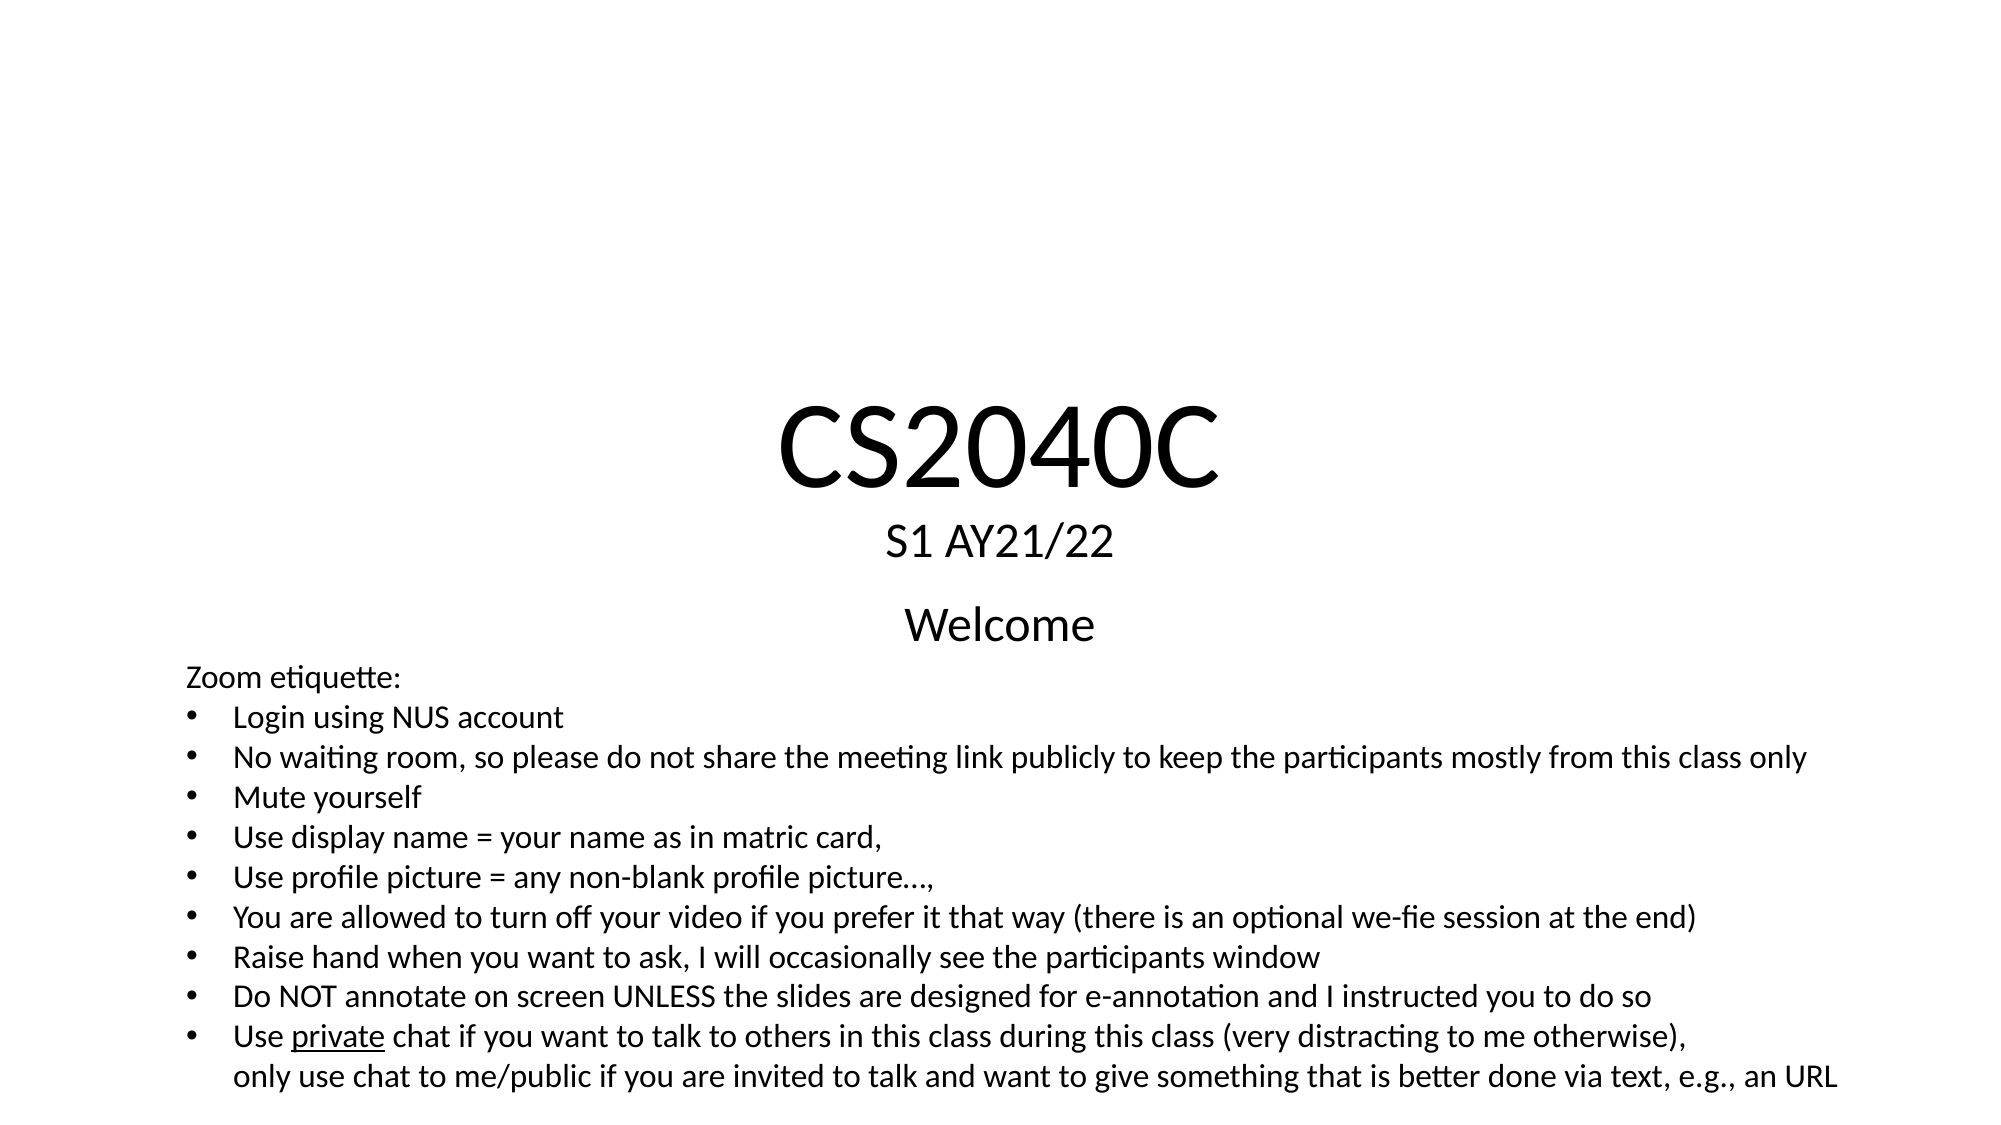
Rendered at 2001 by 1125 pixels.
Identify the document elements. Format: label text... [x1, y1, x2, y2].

text_box Zoom etiquette: Login using NUS account No waiting room, so please do not share the meeting link publicly to keep the participants mostly from this class only Mute yourself Use display name = your name as in matric card, Use profile picture = any non-blank profile picture…, You are allowed to turn off your video if you prefer it that way (there is an optional we-fie session at the end) Raise hand when you want to ask, I will occasionally see the participants window Do NOT annotate on screen UNLESS the slides are designed for e-annotation and I instructed you to do so Use private chat if you want to talk to others in this class during this class (very distracting to me otherwise), only use chat to me/public if you are invited to talk and want to give something that is better done via text, e.g., an URL [171, 647, 1872, 1102]
subtitle Welcome [249, 590, 1750, 647]
title CS2040C S1 AY21/22 [249, 184, 1750, 576]
